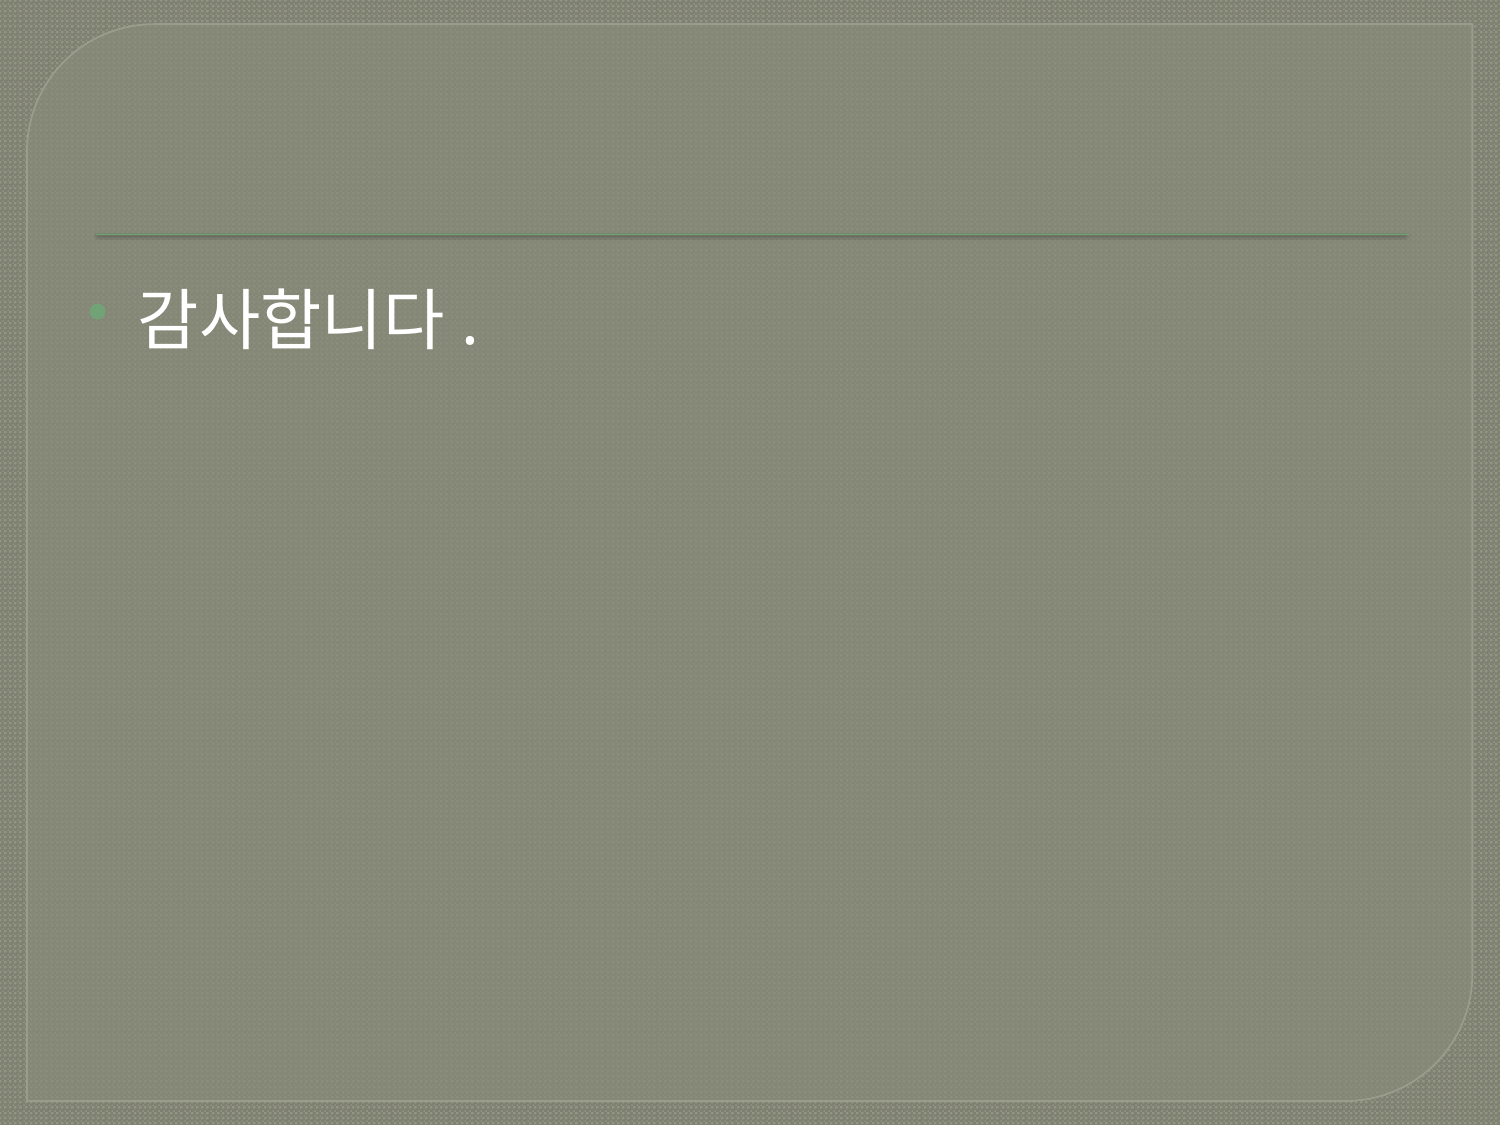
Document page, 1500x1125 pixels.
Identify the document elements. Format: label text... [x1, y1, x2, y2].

list 감사합니다. [75, 270, 1425, 1013]
